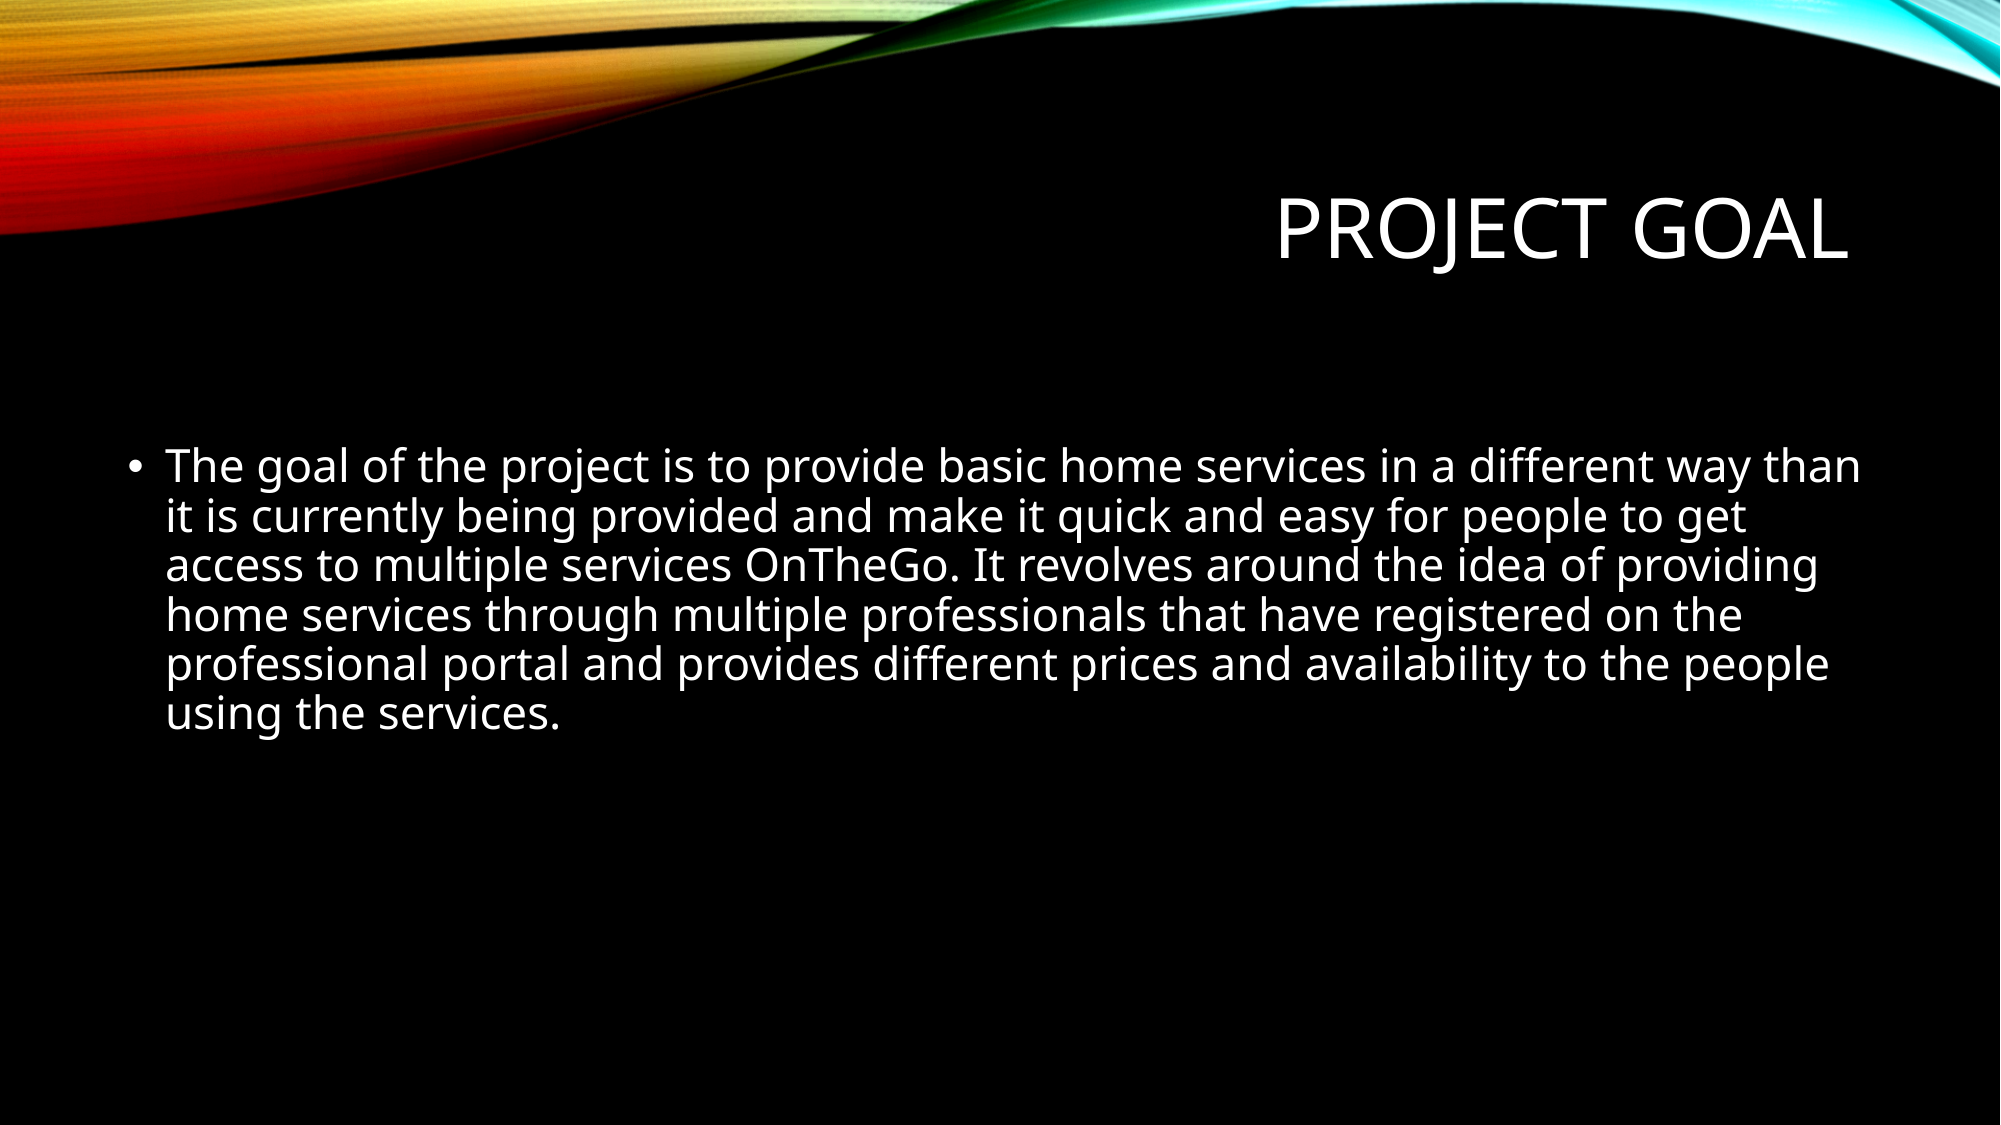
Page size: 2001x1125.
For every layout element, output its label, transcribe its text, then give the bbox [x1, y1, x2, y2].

list The goal of the project is to provide basic home services in a different way than it is currently being provided and make it quick and easy for people to get access to multiple services OnTheGo. It revolves around the idea of providing home services through multiple professionals that have registered on the professional portal and provides different prices and availability to the people using the services. [112, 360, 1888, 1021]
picture [0, 0, 2000, 237]
title Project Goal [474, 125, 1888, 338]
